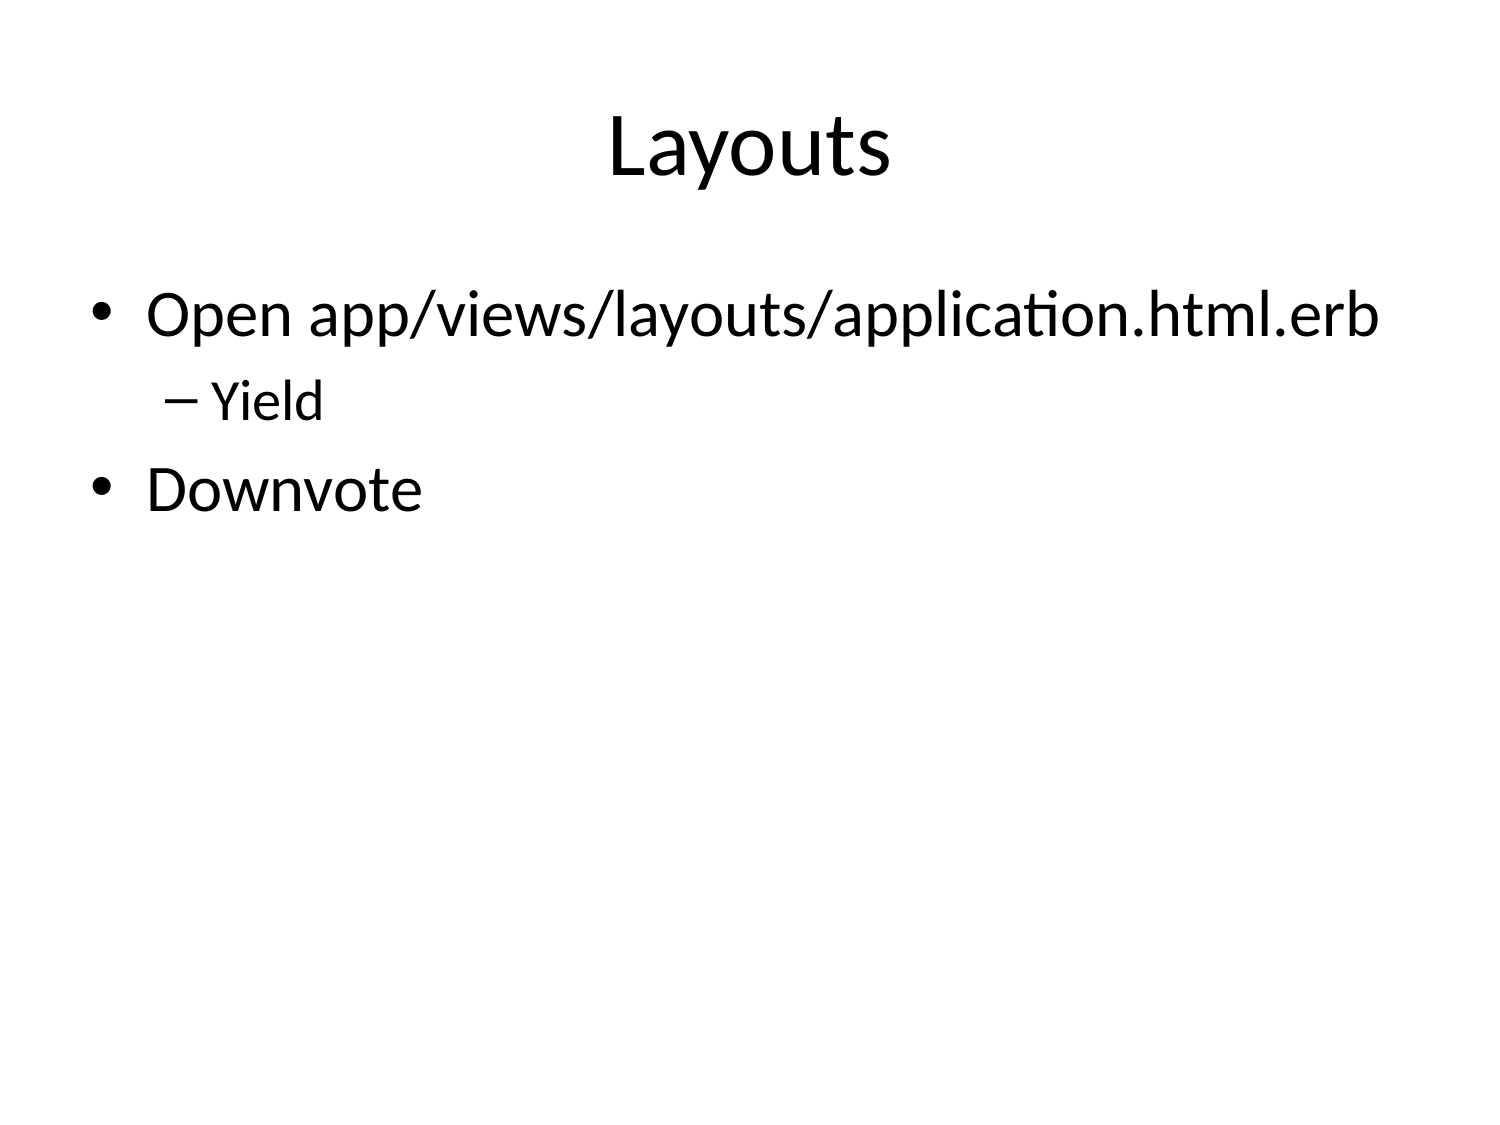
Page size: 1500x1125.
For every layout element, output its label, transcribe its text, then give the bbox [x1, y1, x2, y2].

list Open app/views/layouts/application.html.erb Yield Downvote [75, 262, 1425, 1005]
title Layouts [75, 45, 1425, 233]
